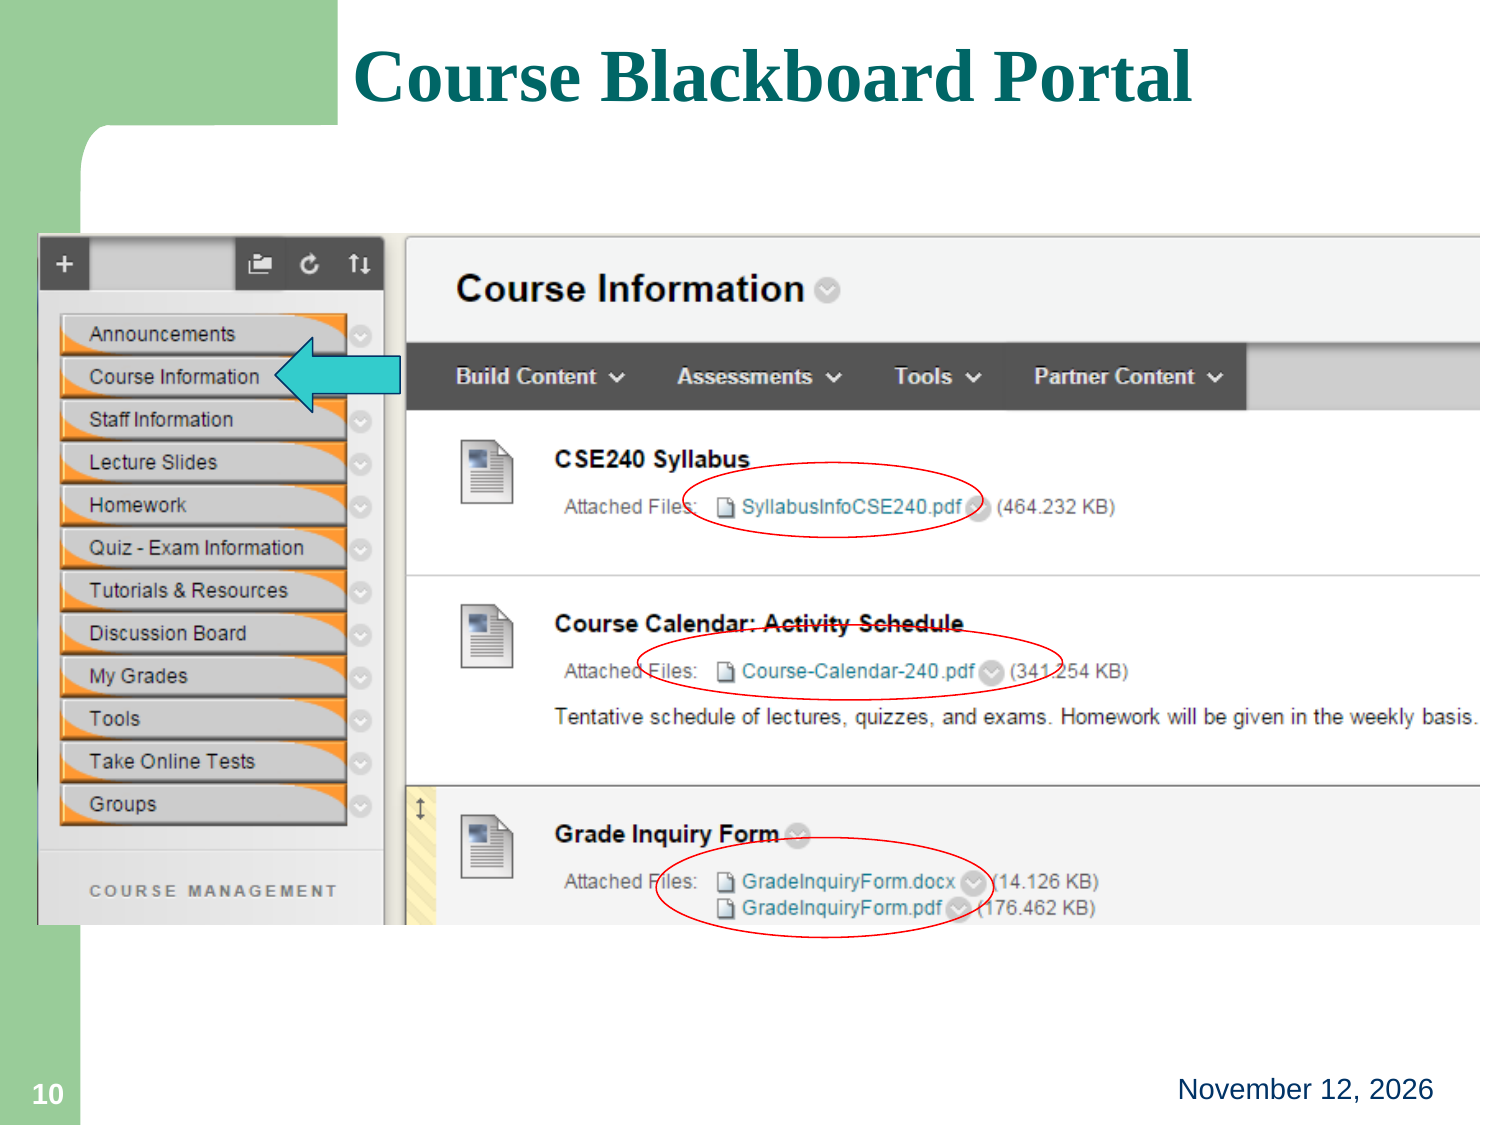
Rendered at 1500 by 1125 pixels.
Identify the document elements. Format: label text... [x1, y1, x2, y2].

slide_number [1099, 1049, 1450, 1113]
title Course Blackboard Portal [337, 24, 1488, 125]
slide_number 10 [0, 1037, 97, 1118]
picture [37, 233, 1480, 926]
text_box [763, 934, 887, 938]
